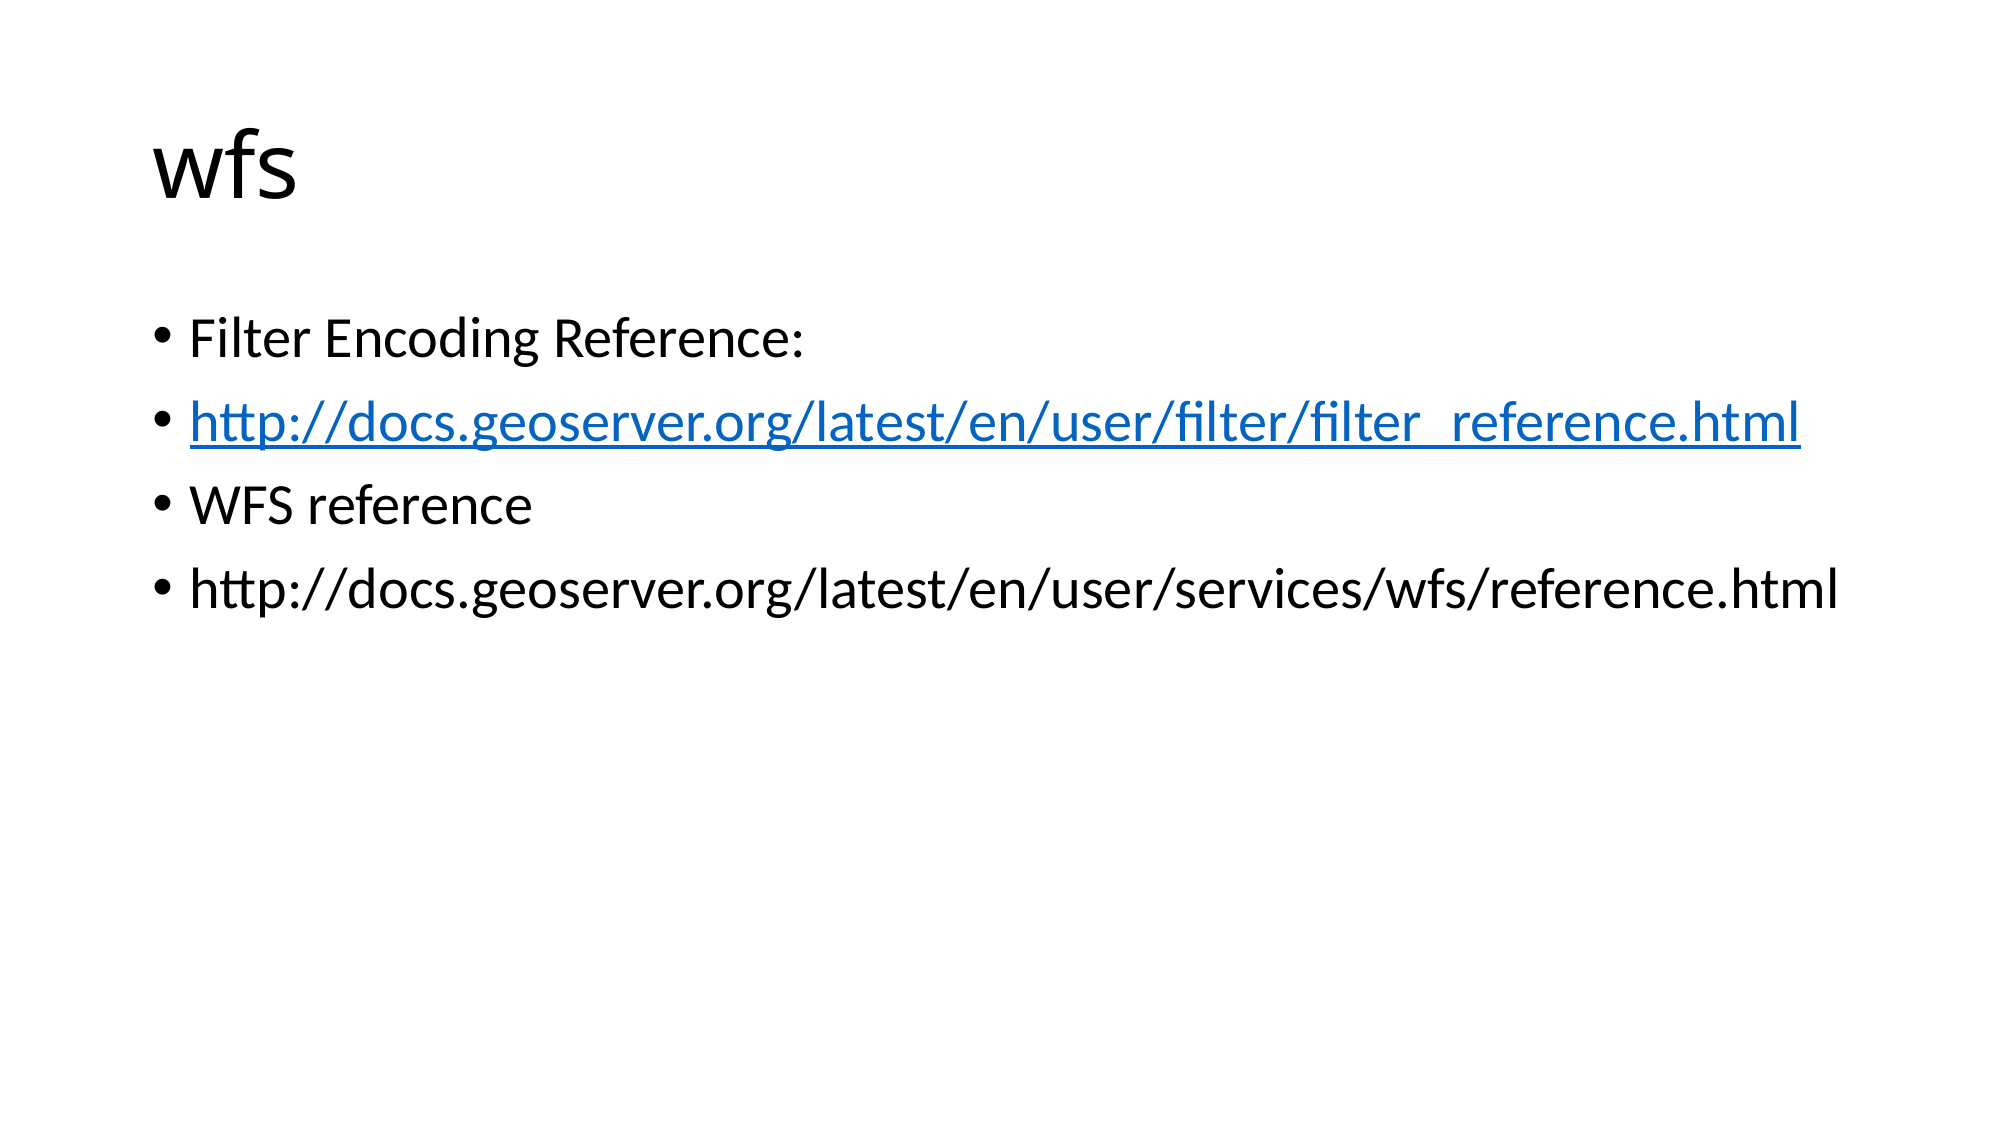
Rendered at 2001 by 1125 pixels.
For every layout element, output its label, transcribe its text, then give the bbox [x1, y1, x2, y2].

list Filter Encoding Reference: http://docs.geoserver.org/latest/en/user/filter/filter_reference.html WFS reference http://docs.geoserver.org/latest/en/user/services/wfs/reference.html [137, 299, 1863, 1014]
title wfs [137, 59, 1863, 278]
